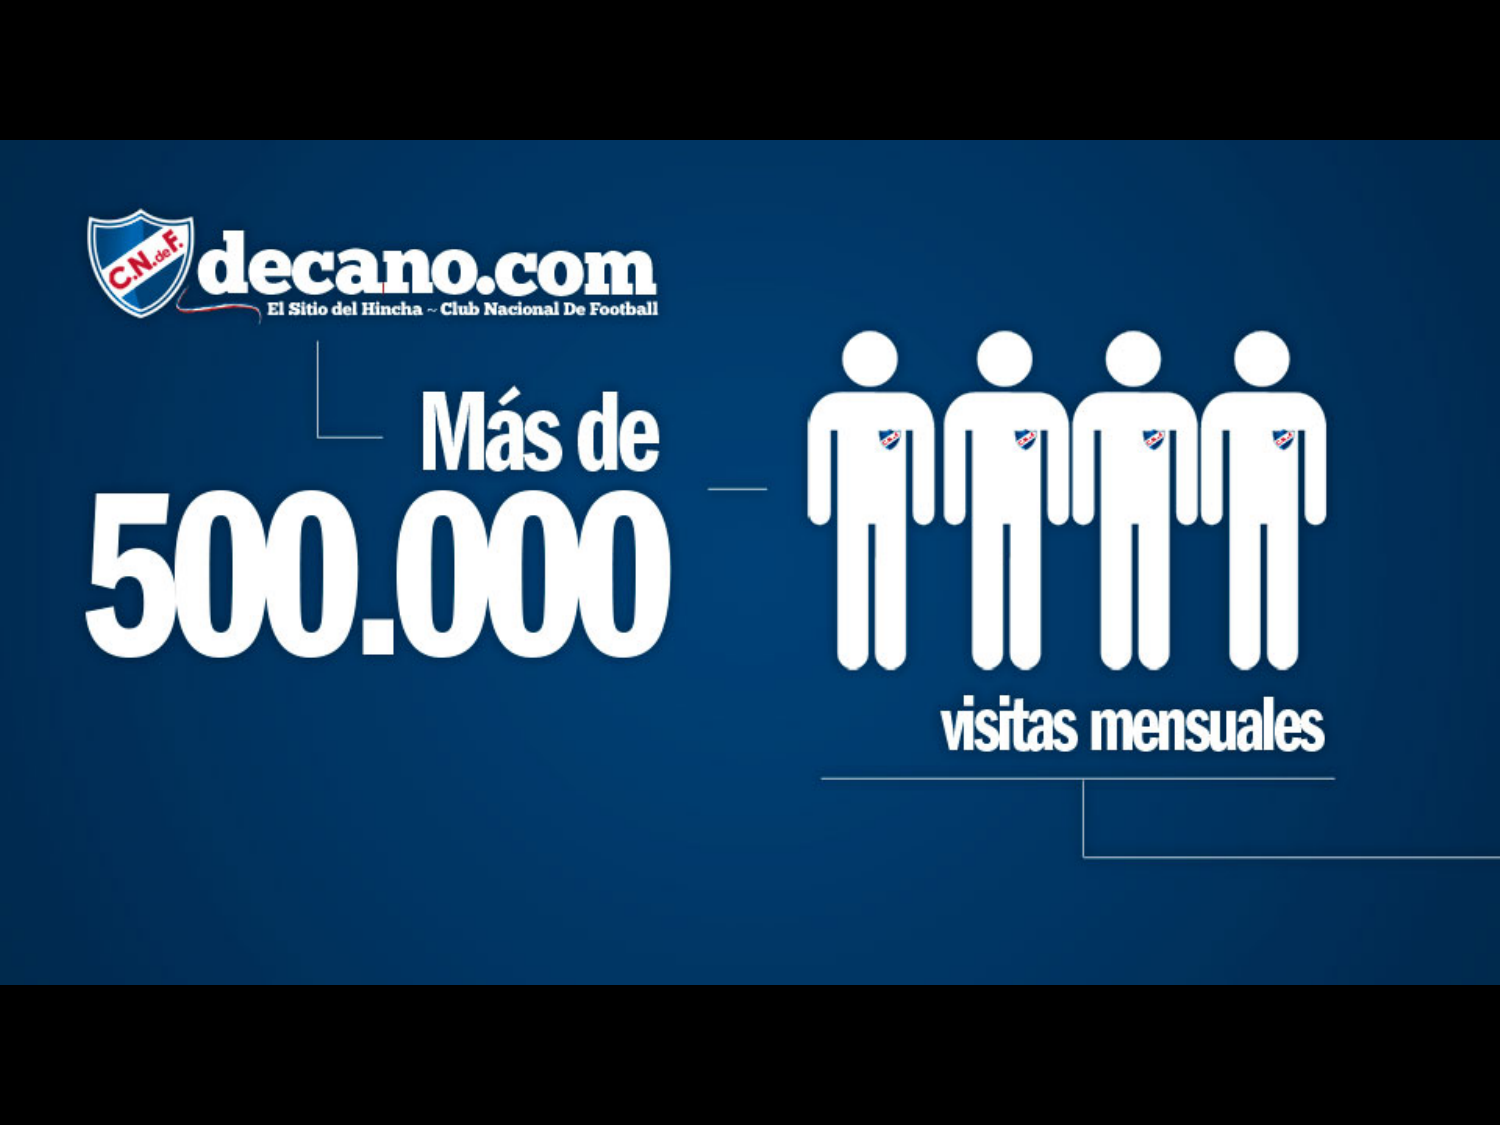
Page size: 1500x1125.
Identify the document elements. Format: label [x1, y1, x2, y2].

picture [0, 140, 1500, 985]
